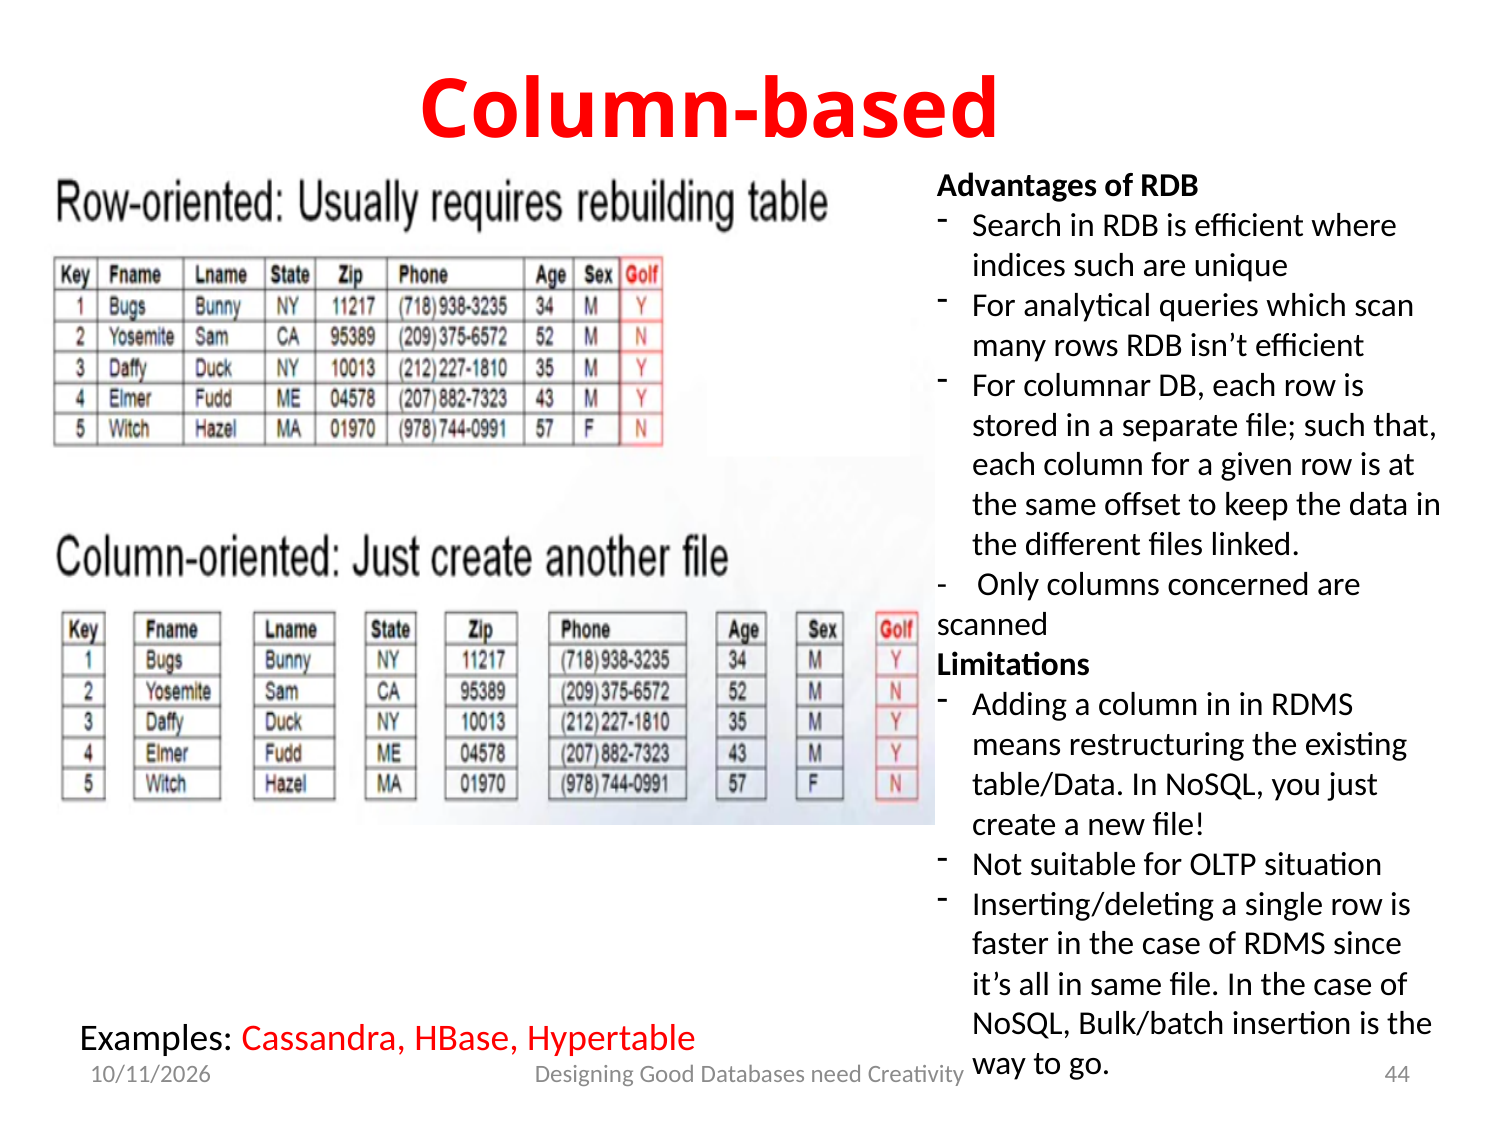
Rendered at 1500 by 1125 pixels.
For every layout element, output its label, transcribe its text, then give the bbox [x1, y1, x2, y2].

text_box Examples: Cassandra, HBase, Hypertable [64, 1005, 788, 1065]
footer Designing Good Databases need Creativity [512, 1042, 988, 1103]
text_box Advantages of RDB Search in RDB is efficient where indices such are unique For analytical queries which scan many rows RDB isn’t efficient For columnar DB, each row is stored in a separate file; such that, each column for a given row is at the same offset to keep the data in the different files linked. - Only columns concerned are scanned Limitations Adding a column in in RDMS means restructuring the existing table/Data. In NoSQL, you just create a new file! Not suitable for OLTP situation Inserting/deleting a single row is faster in the case of RDMS since it’s all in same file. In the case of NoSQL, Bulk/batch insertion is the way to go. [922, 155, 1464, 1089]
slide_number 44 [1074, 1042, 1425, 1103]
picture [39, 161, 935, 825]
title Column-based [147, 47, 1273, 160]
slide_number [75, 1042, 425, 1103]
